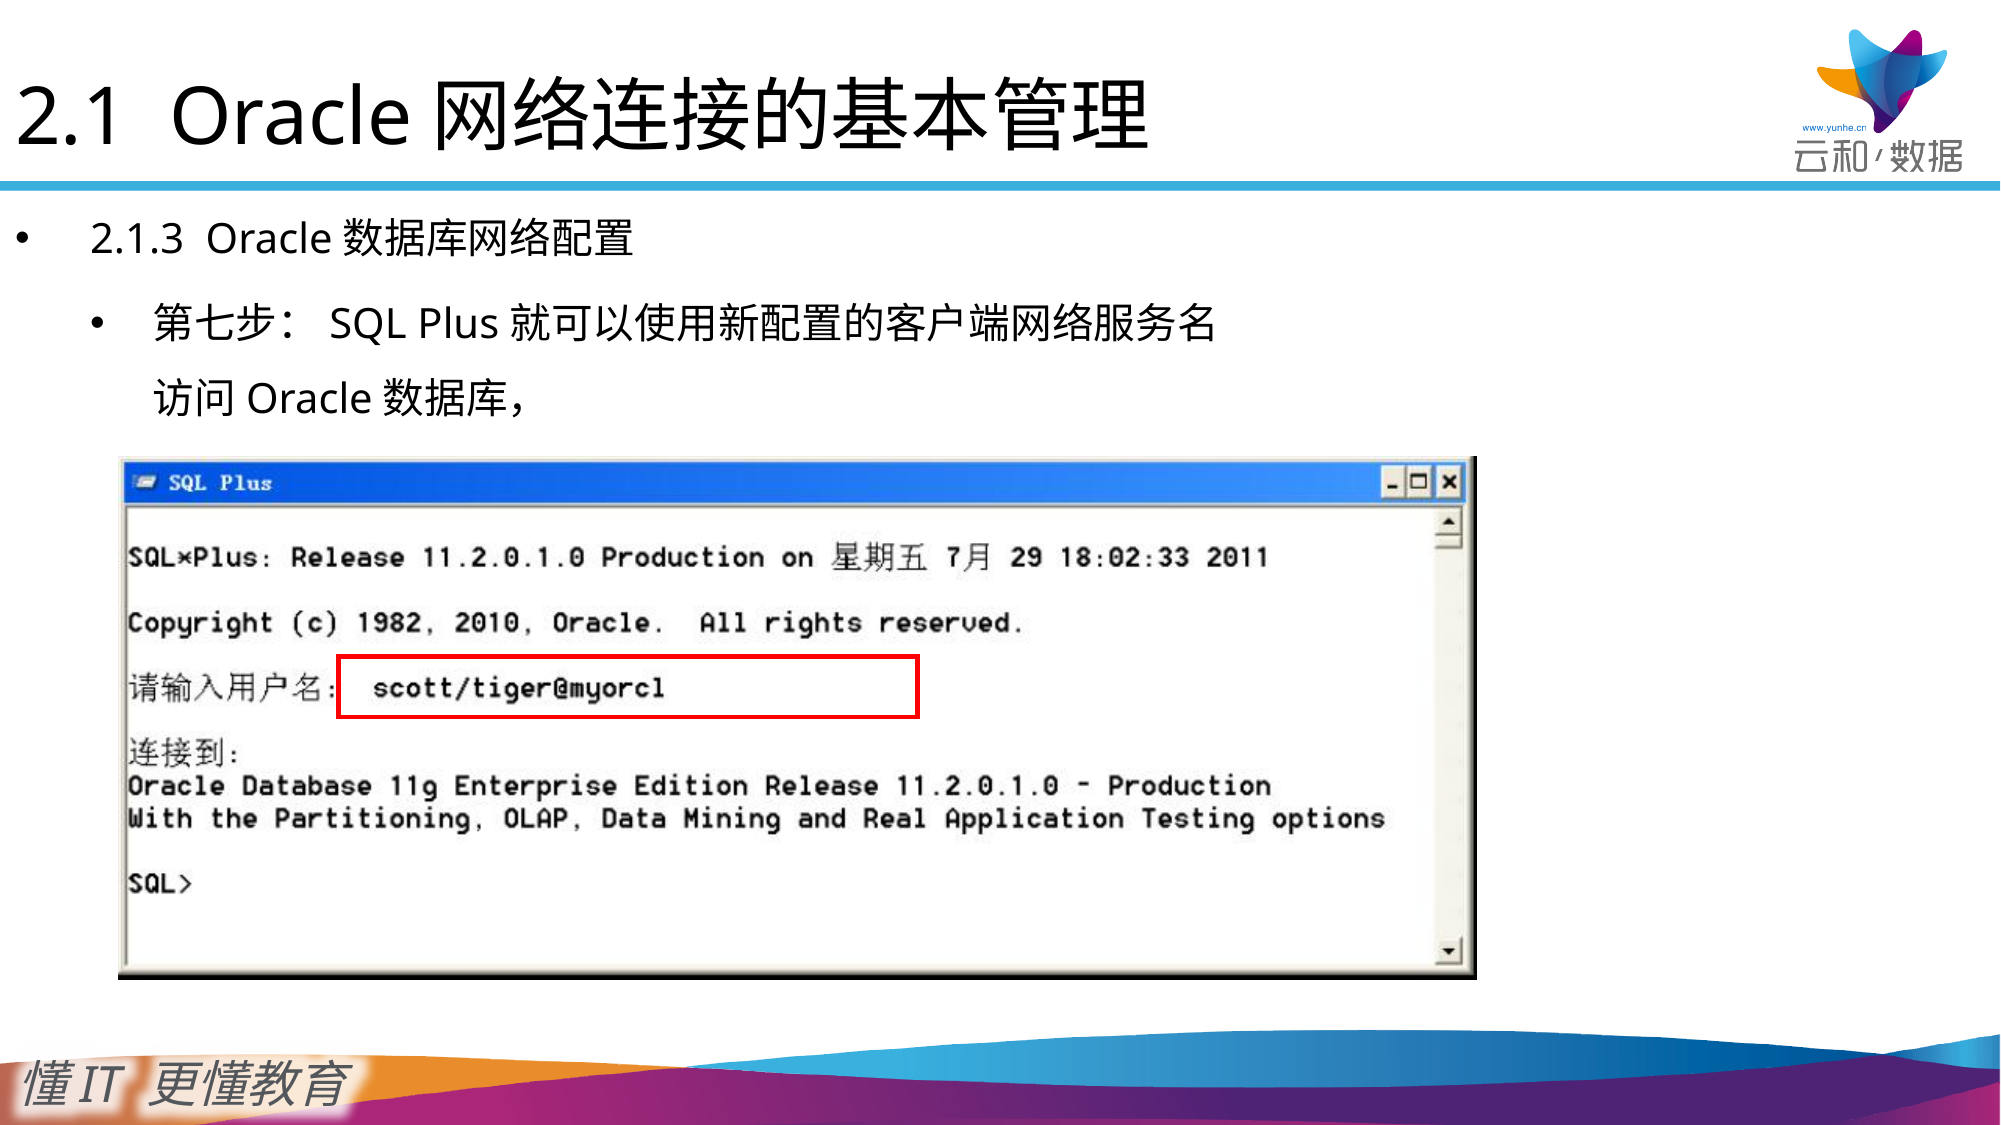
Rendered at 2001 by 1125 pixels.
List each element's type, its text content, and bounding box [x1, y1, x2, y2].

title 2.1 Oracle网络连接的基本管理 [0, 67, 1817, 170]
list 2.1.3 Oracle数据库网络配置 第七步：SQL Plus就可以使用新配置的客户端网络服务名访问Oracle数据库， [0, 179, 1242, 980]
picture [1785, 18, 1974, 182]
picture [0, 456, 2001, 1125]
